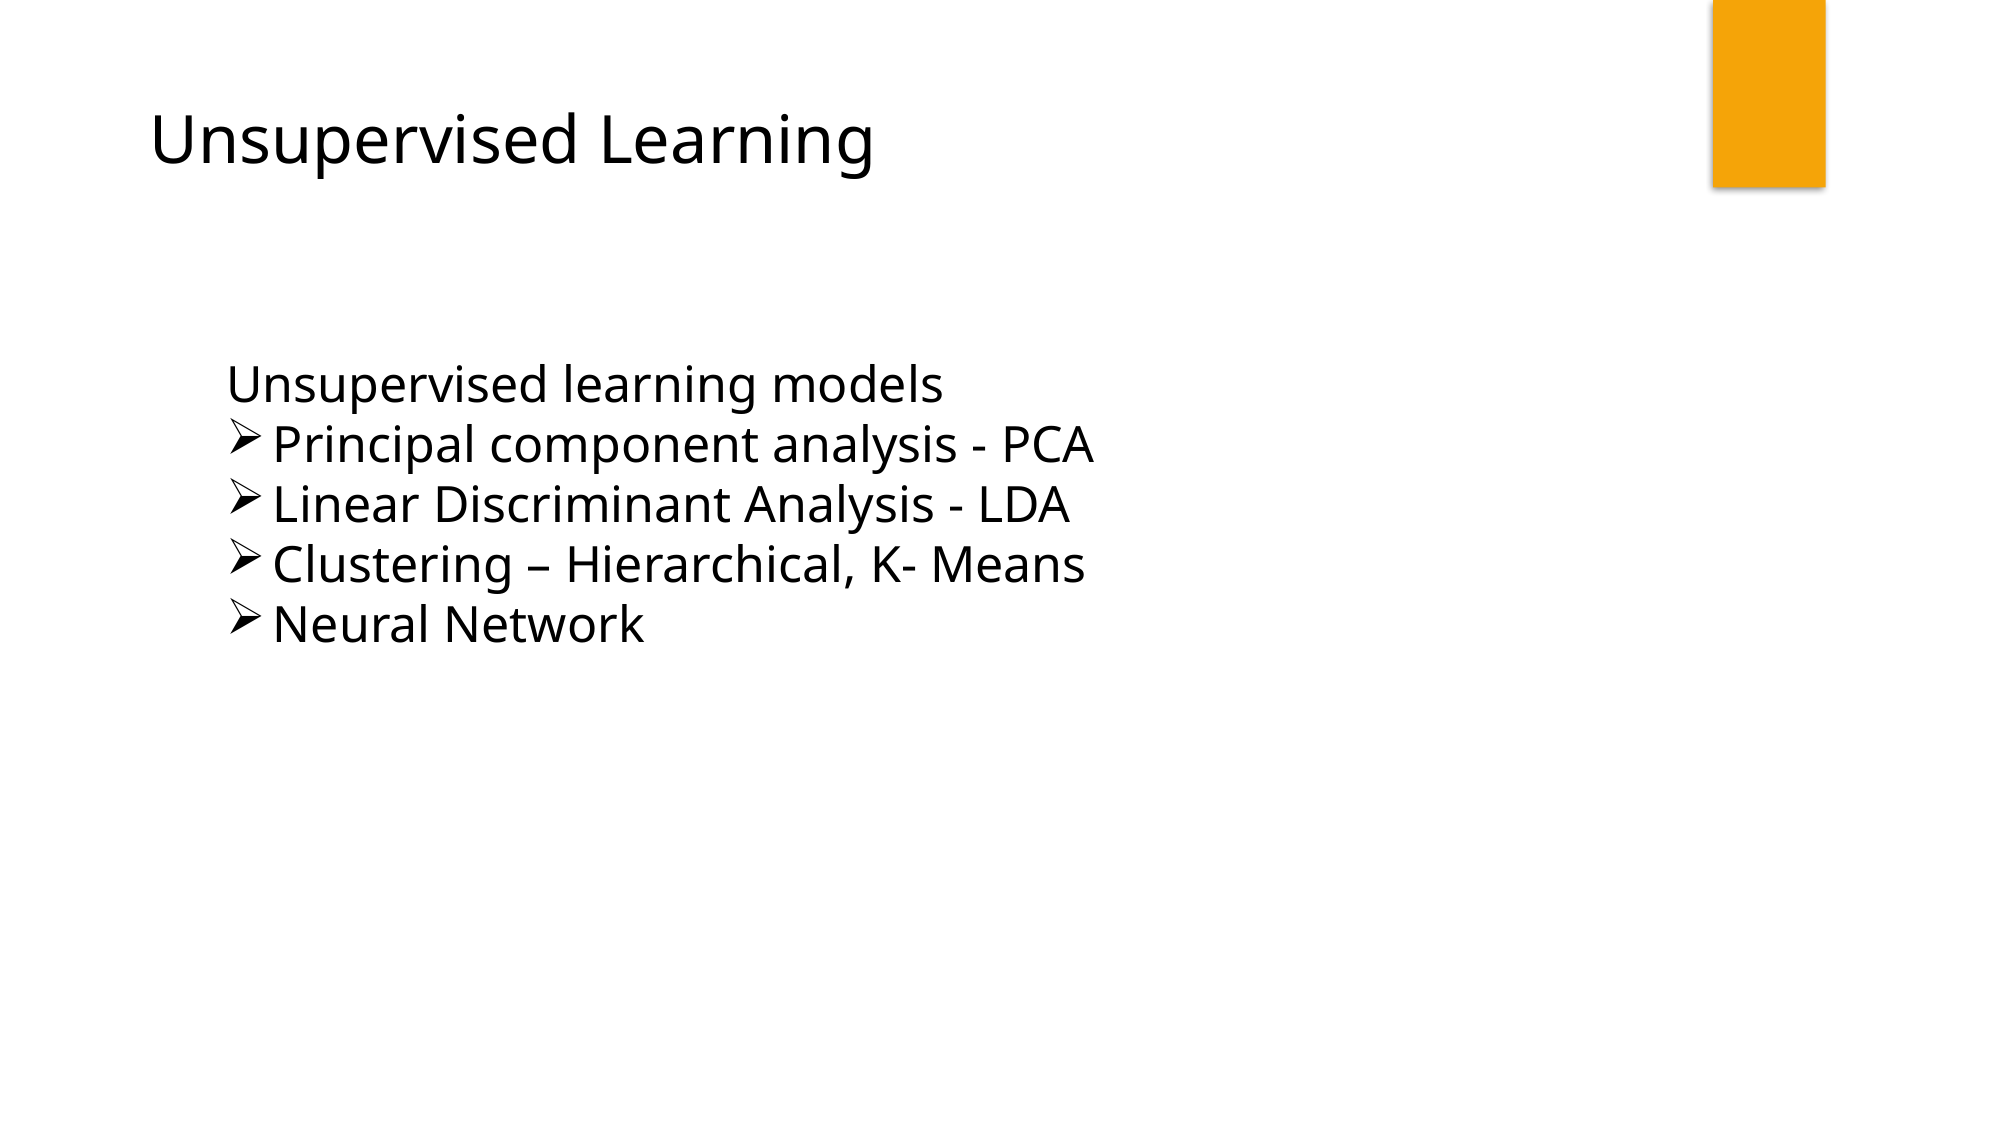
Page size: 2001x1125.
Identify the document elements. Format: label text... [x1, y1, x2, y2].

text_box Unsupervised Learning [134, 89, 1206, 185]
text_box Unsupervised learning models Principal component analysis - PCA Linear Discriminant Analysis - LDA Clustering – Hierarchical, K- Means Neural Network [211, 344, 1555, 660]
